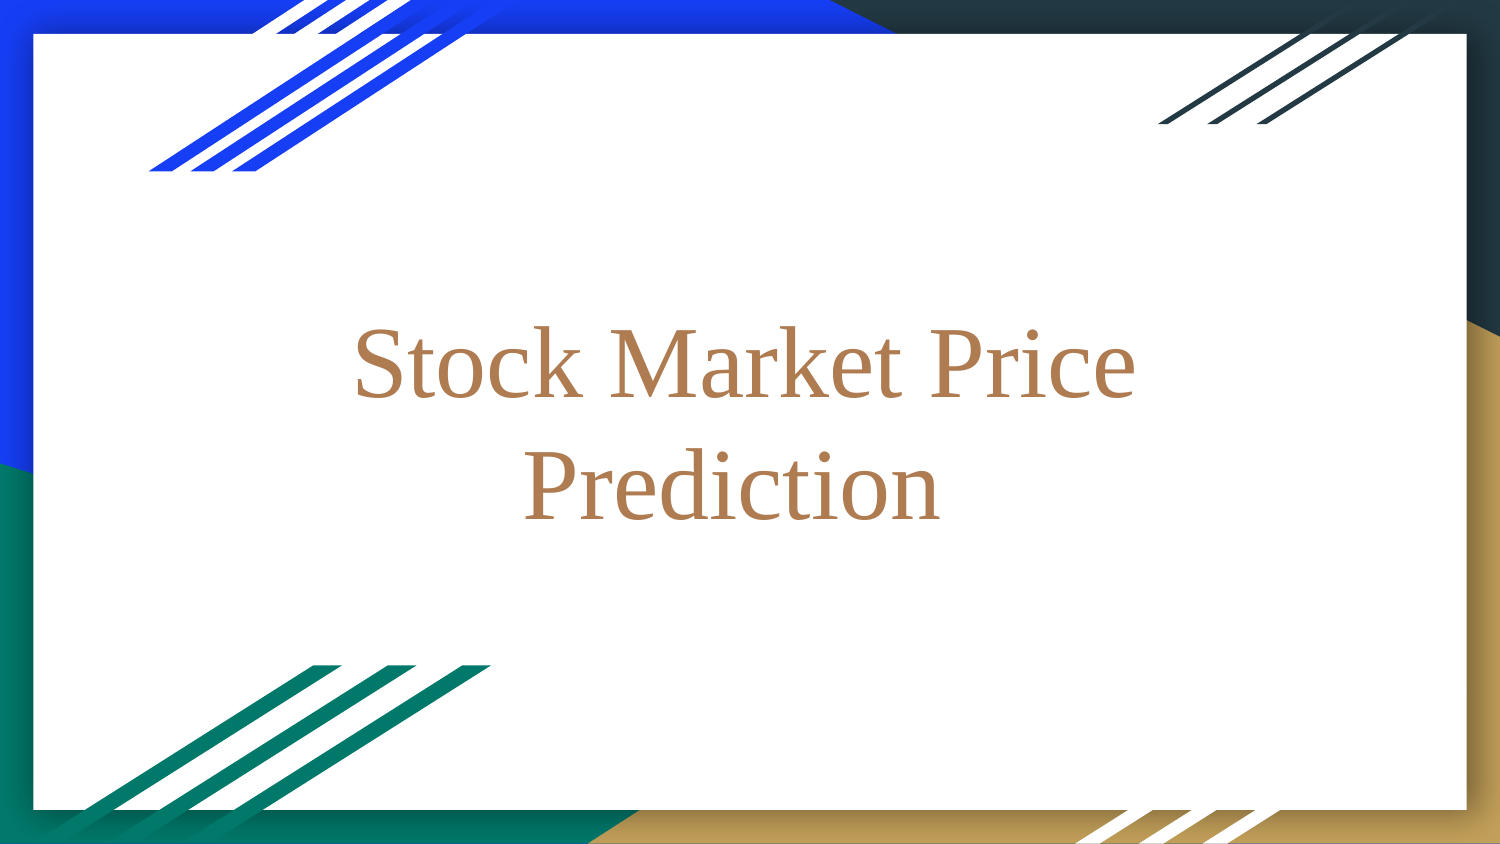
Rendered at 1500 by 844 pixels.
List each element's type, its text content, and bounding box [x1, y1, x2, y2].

title Stock Market Price Prediction [304, 298, 1185, 537]
